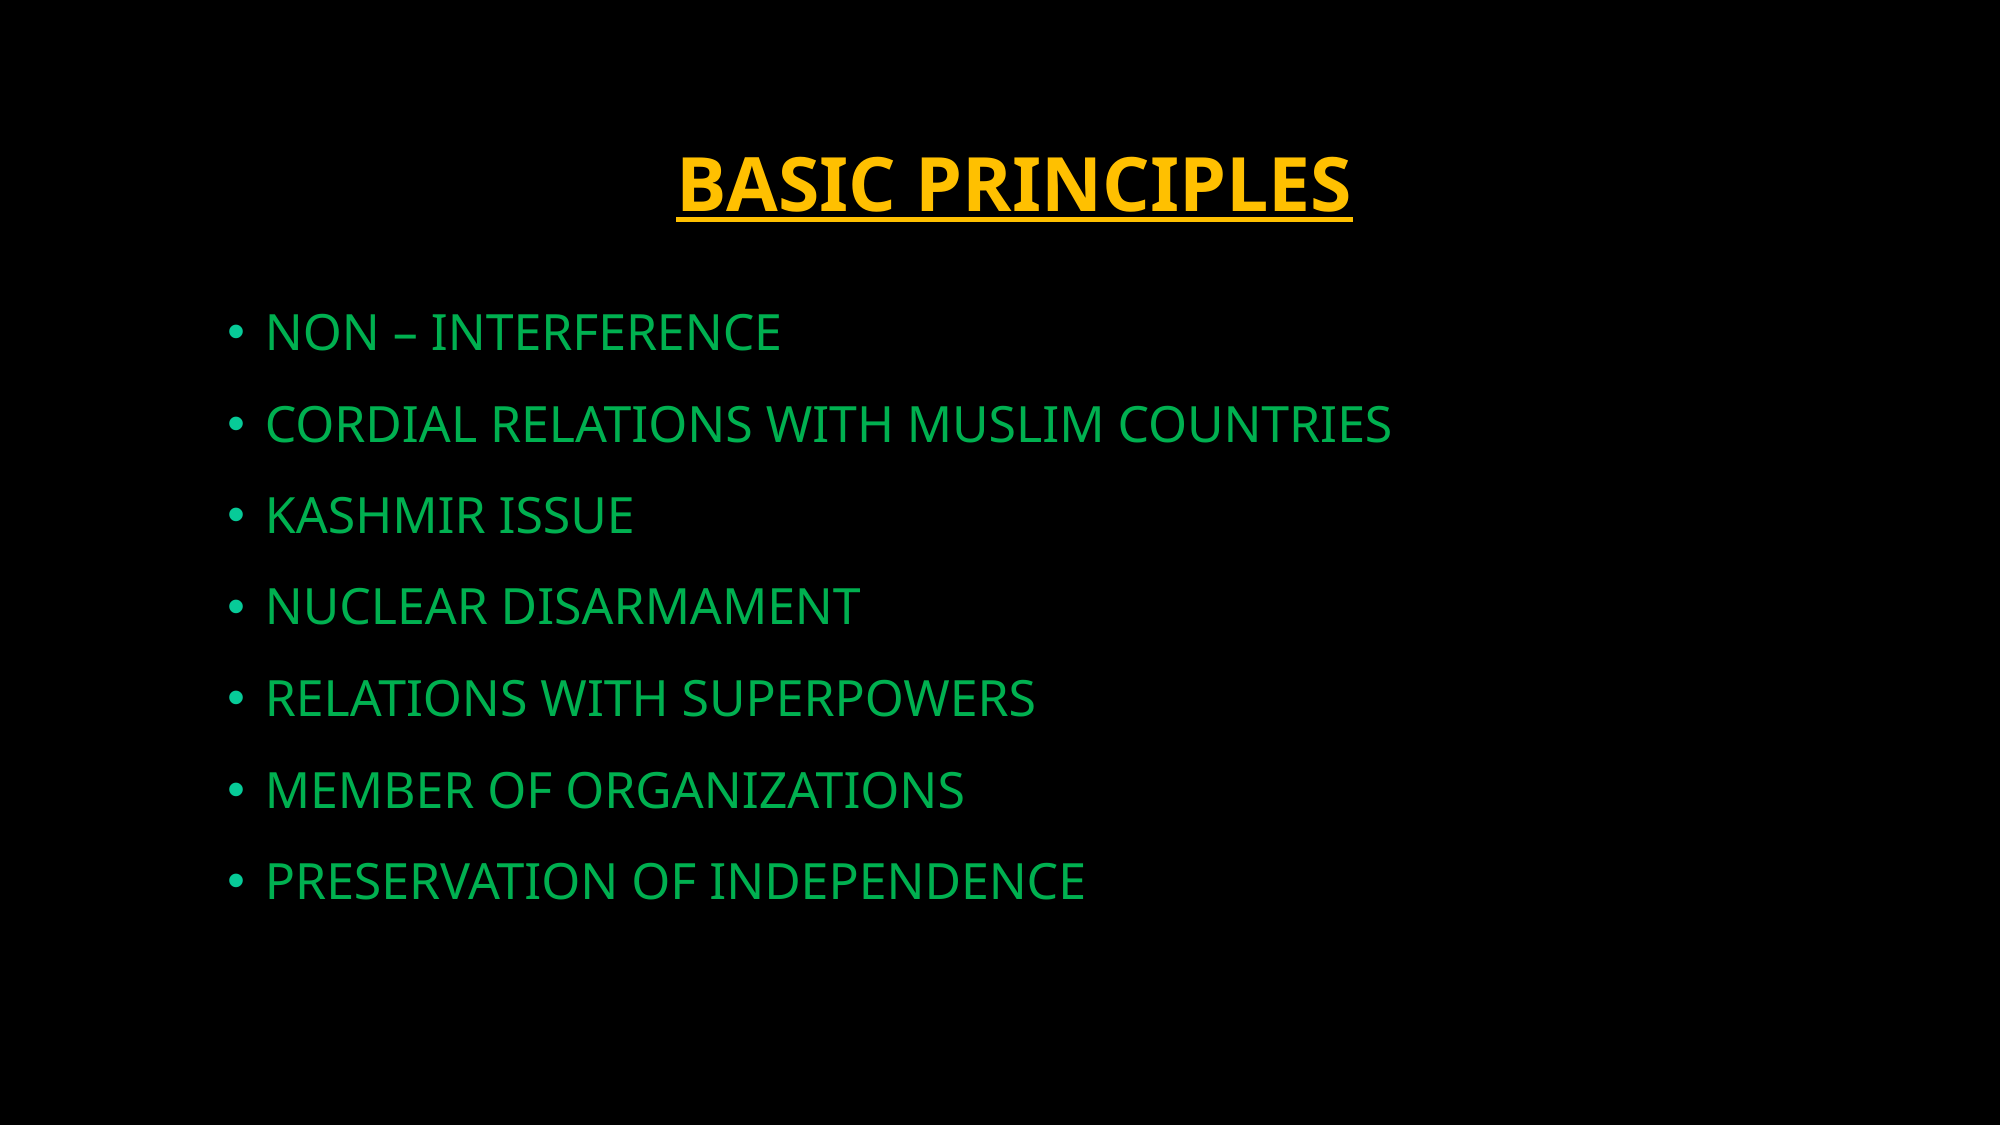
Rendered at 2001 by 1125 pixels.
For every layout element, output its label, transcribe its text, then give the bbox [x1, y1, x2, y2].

title BASIC PRINCIPLES [212, 59, 1788, 235]
list NON – INTERFERENCE CORDIAL RELATIONS WITH MUSLIM COUNTRIES KASHMIR ISSUE NUCLEAR DISARMAMENT RELATIONS WITH SUPERPOWERS MEMBER OF ORGANIZATIONS PRESERVATION OF INDEPENDENCE [212, 299, 1788, 1014]
